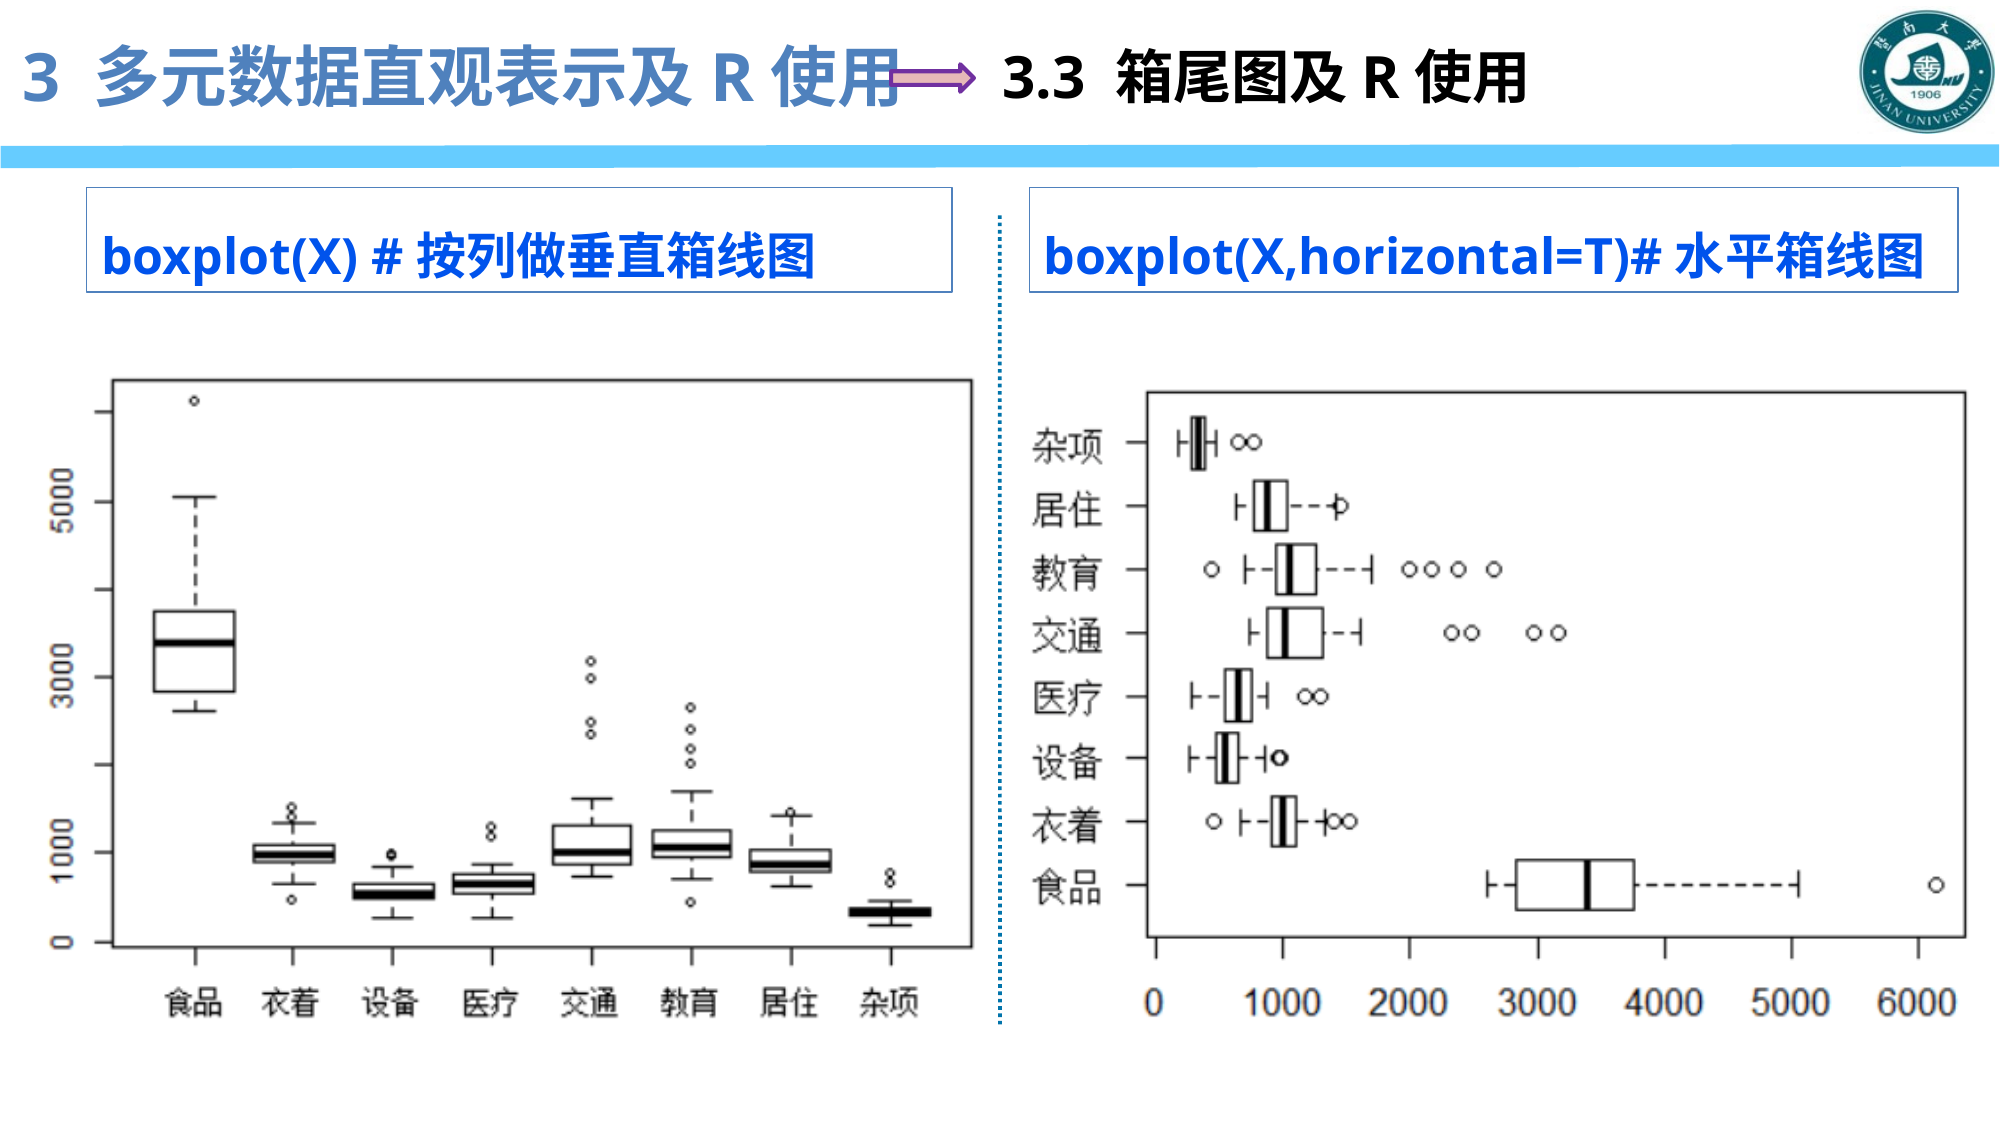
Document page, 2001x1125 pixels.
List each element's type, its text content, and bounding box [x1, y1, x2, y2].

picture [1856, 6, 1996, 134]
text_box boxplot(X,horizontal=T)#水平箱线图 [1029, 187, 1959, 293]
text_box 3 多元数据直观表示及R使用 [7, 27, 922, 123]
text_box [889, 62, 976, 94]
picture [1018, 383, 1989, 1028]
text_box boxplot(X) #按列做垂直箱线图 [86, 187, 953, 293]
picture [23, 362, 1000, 1028]
text_box 3.3 箱尾图及R使用 [987, 33, 1699, 118]
